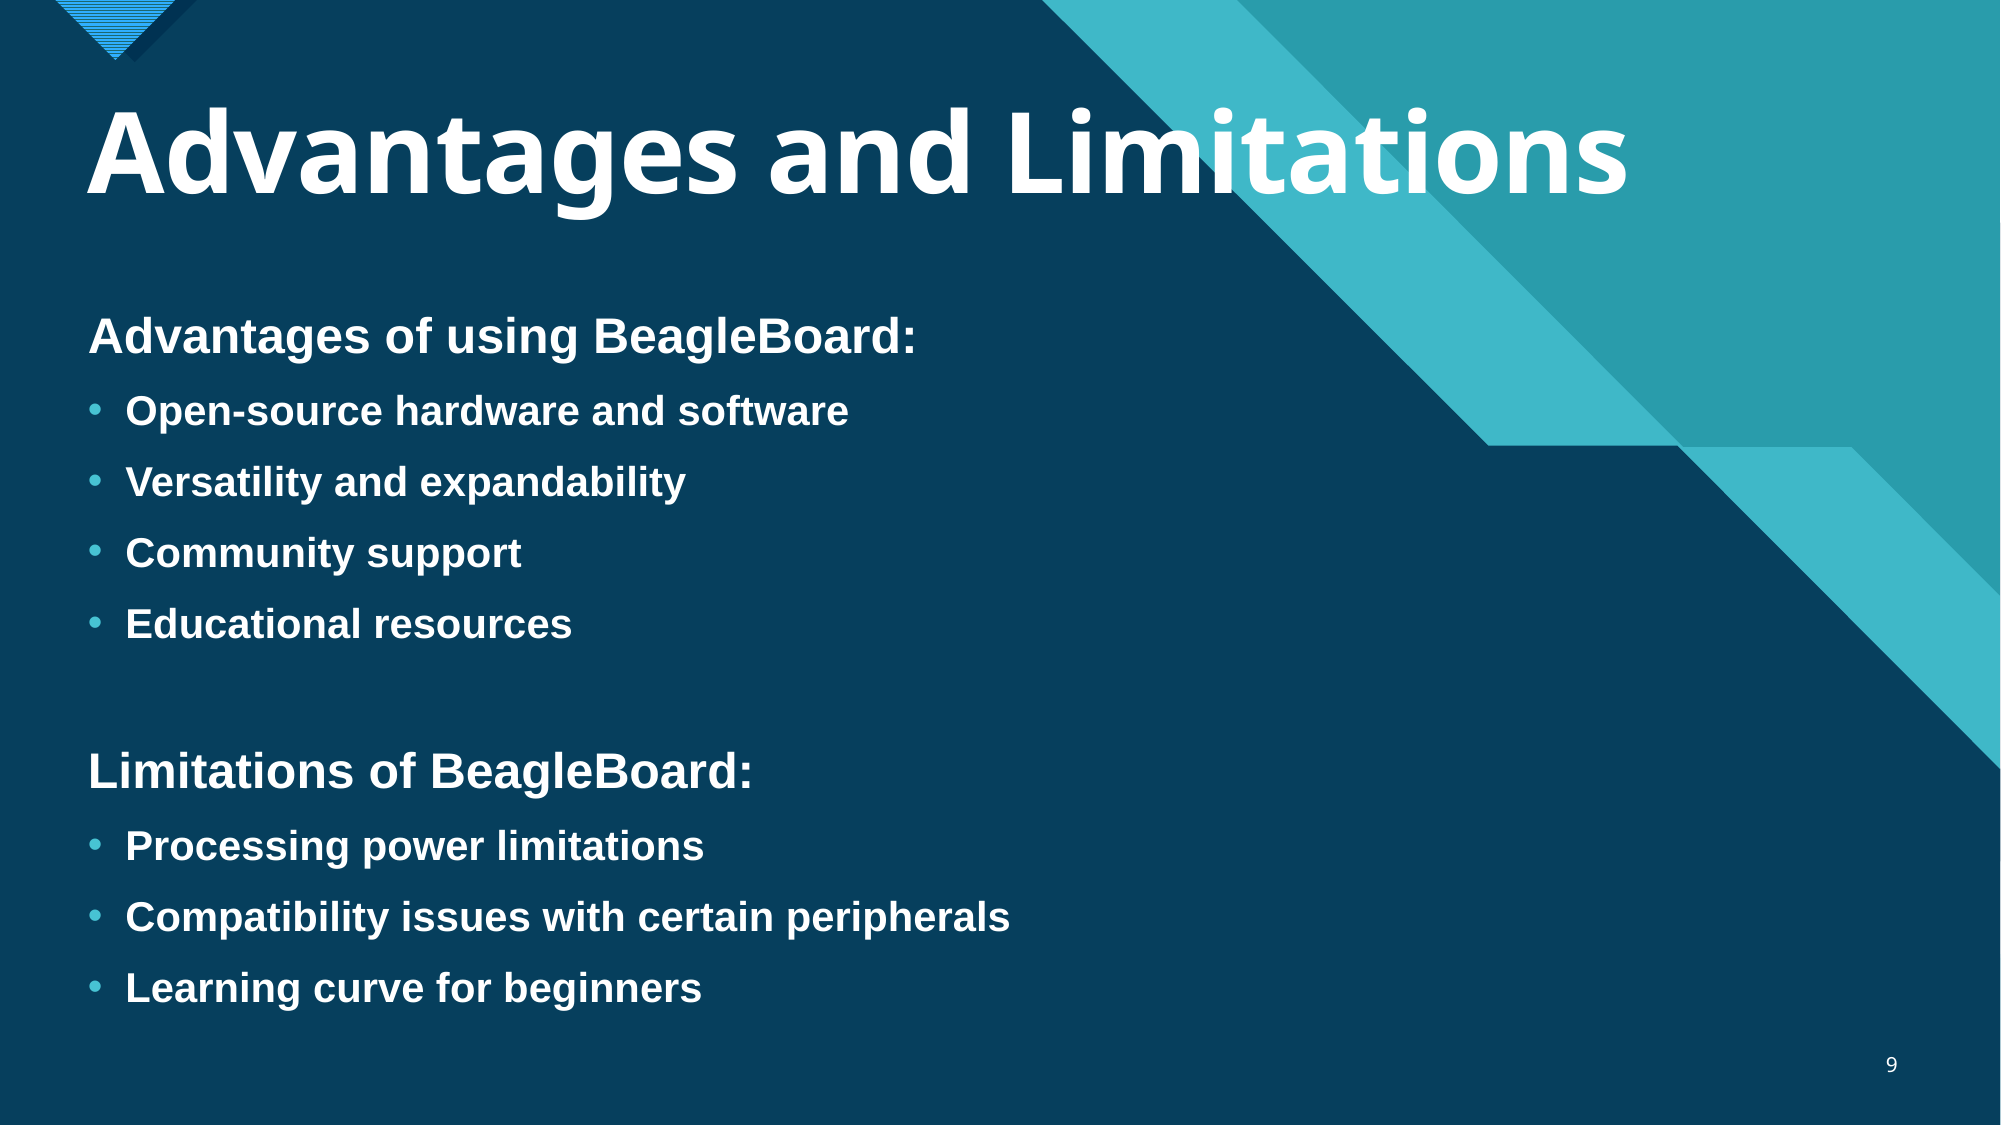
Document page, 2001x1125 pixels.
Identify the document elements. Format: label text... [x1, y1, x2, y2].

title Advantages and Limitations [72, 89, 1913, 227]
slide_number 9 [1845, 1035, 1913, 1096]
list Advantages of using BeagleBoard: Open-source hardware and software Versatility and expandability Community support Educational resources Limitations of BeagleBoard: Processing power limitations Compatibility issues with certain peripherals Learning curve for beginners [72, 295, 1846, 968]
